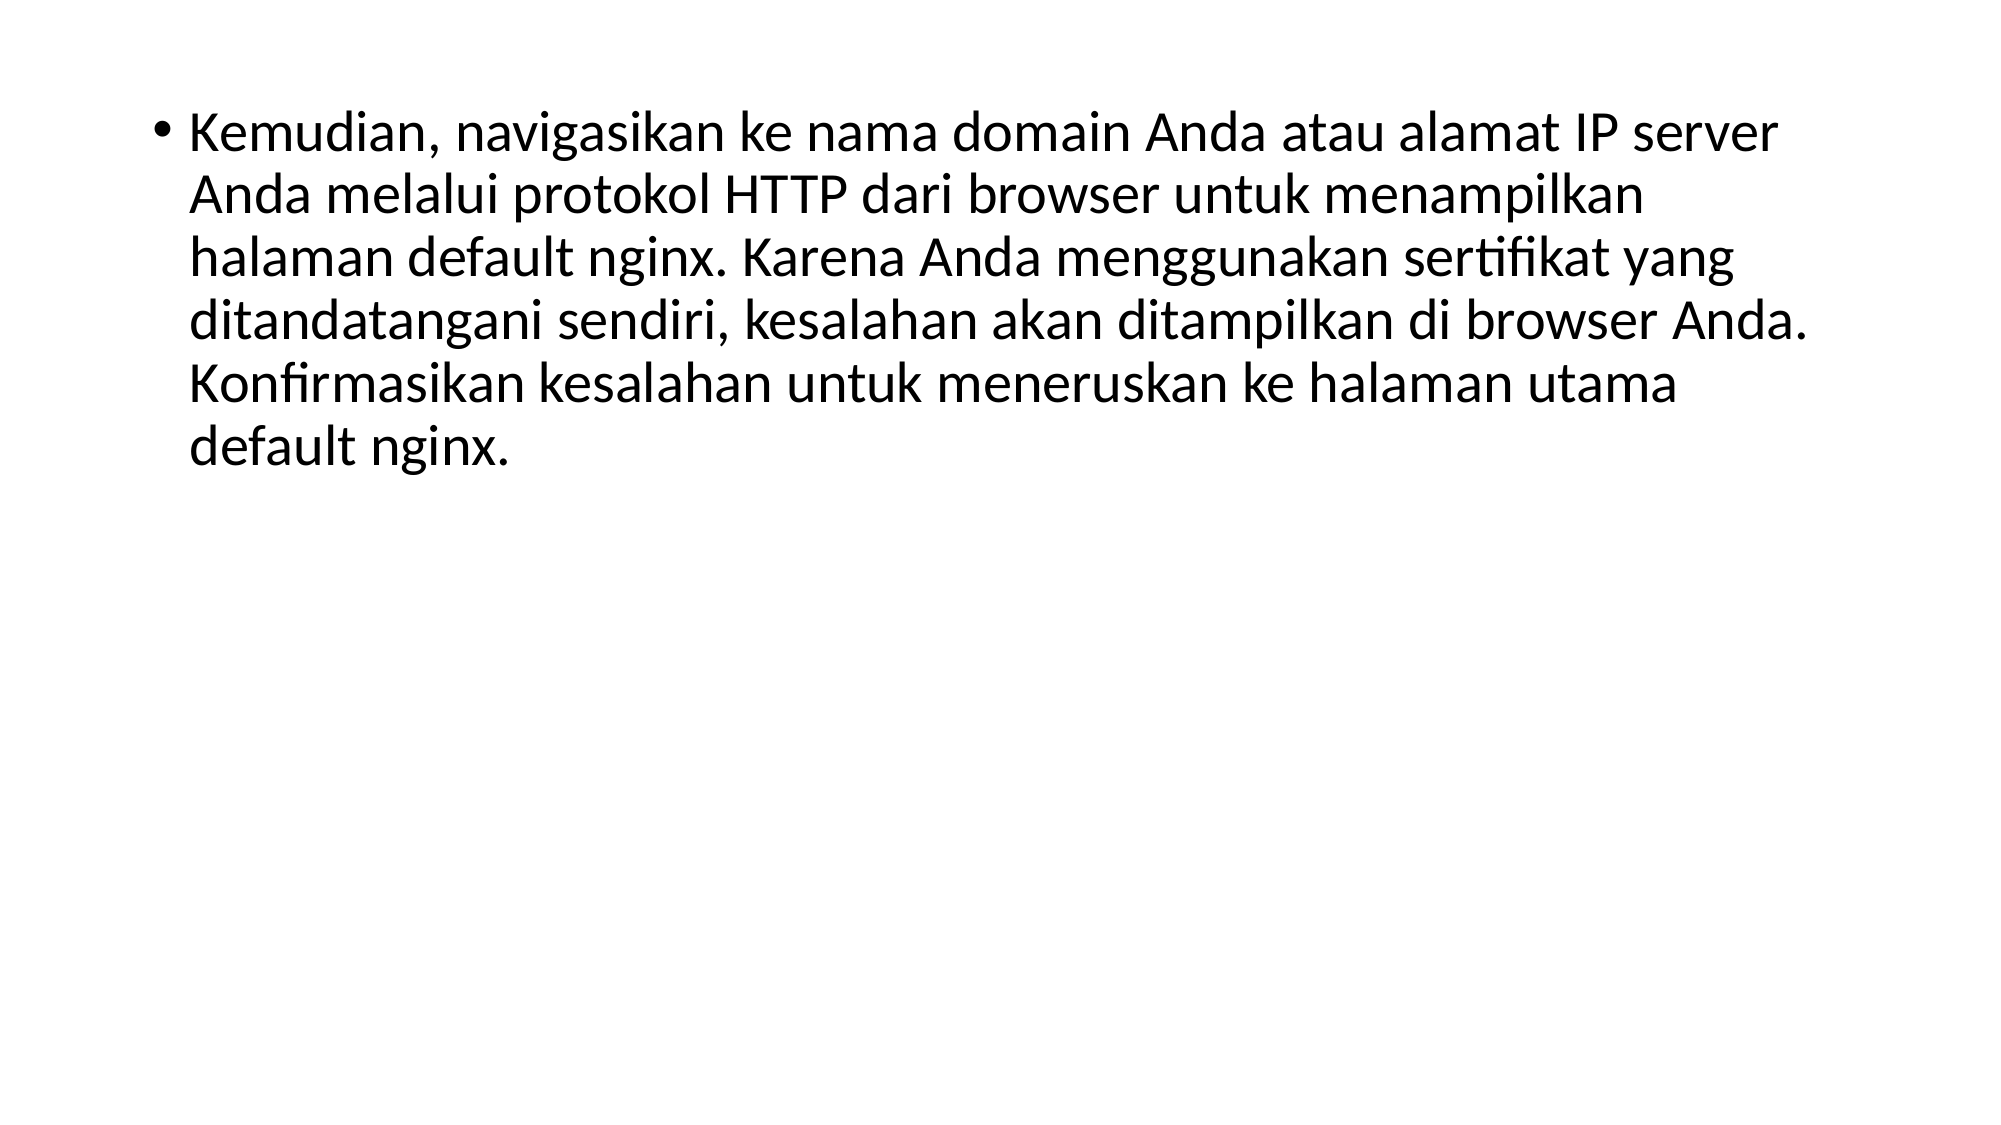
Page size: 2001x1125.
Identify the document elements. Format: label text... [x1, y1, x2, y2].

list Kemudian, navigasikan ke nama domain Anda atau alamat IP server Anda melalui protokol HTTP dari browser untuk menampilkan halaman default nginx. Karena Anda menggunakan sertifikat yang ditandatangani sendiri, kesalahan akan ditampilkan di browser Anda. Konfirmasikan kesalahan untuk meneruskan ke halaman utama default nginx. [137, 93, 1863, 1014]
